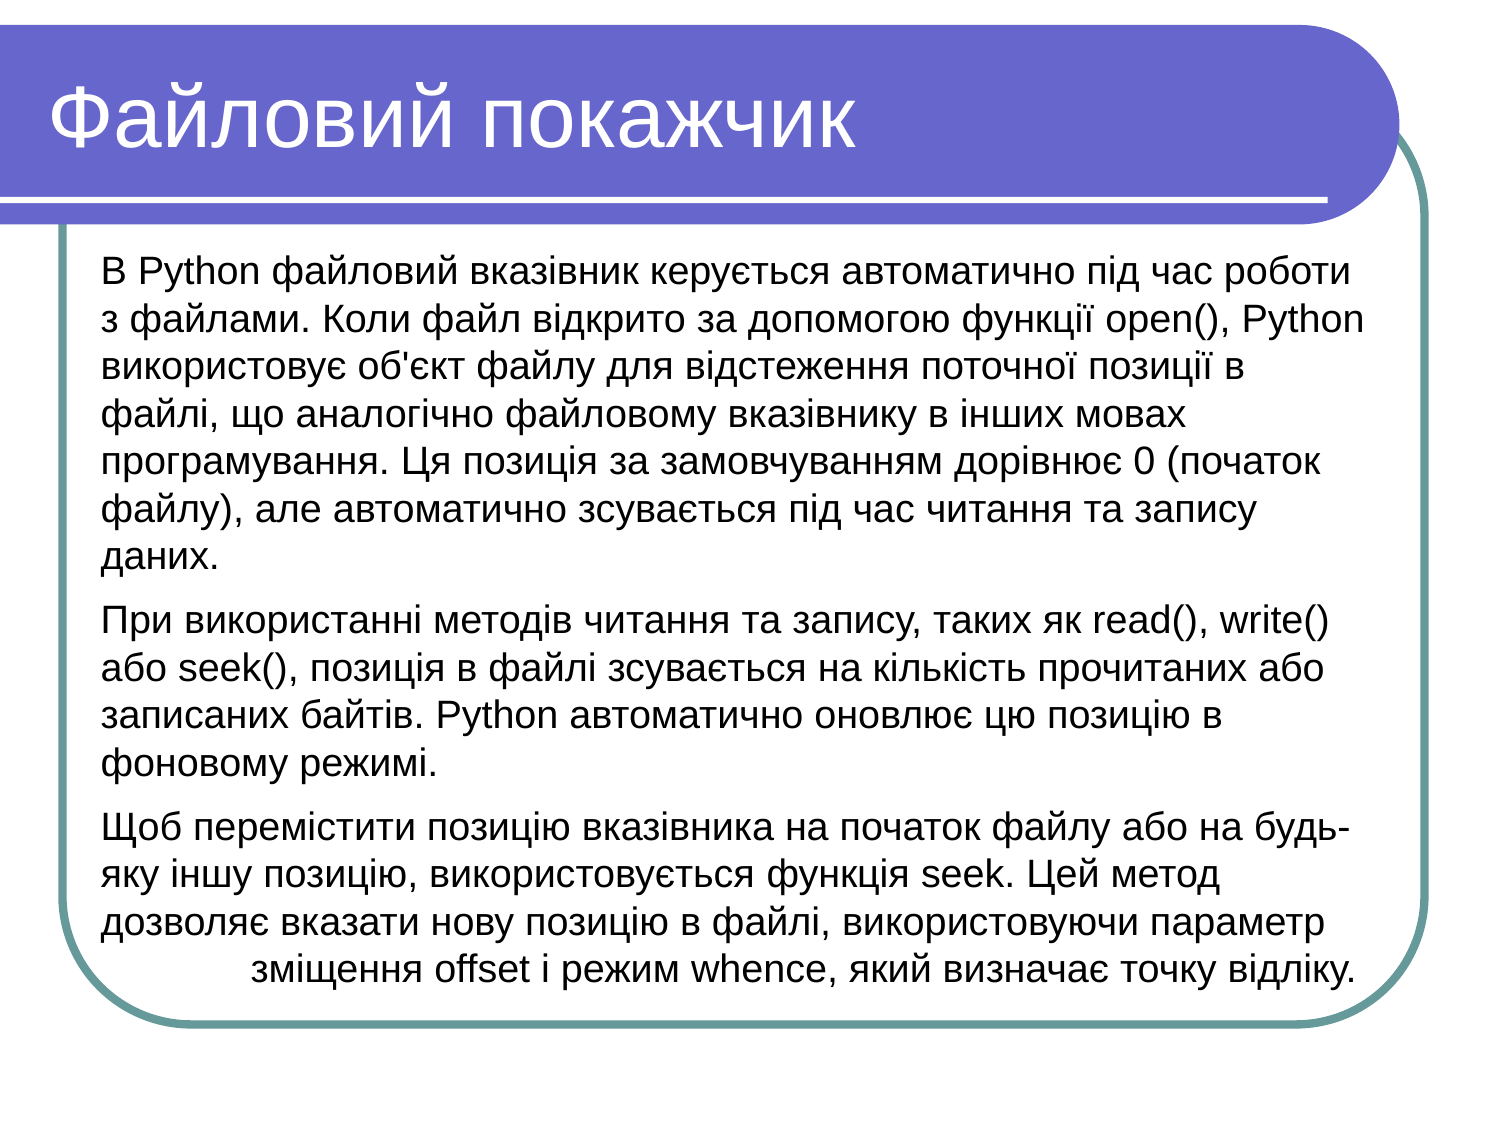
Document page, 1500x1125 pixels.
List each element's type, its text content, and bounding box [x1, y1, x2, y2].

title Файловий покажчик [31, 37, 1347, 188]
list В Python файловий вказівник керується автоматично під час роботи з файлами. Коли файл відкрито за допомогою функції open(), Python використовує об'єкт файлу для відстеження поточної позиції в файлі, що аналогічно файловому вказівнику в інших мовах програмування. Ця позиція за замовчуванням дорівнює 0 (початок файлу), але автоматично зсувається під час читання та запису даних. При використанні методів читання та запису, таких як read(), write() або seek(), позиція в файлі зсувається на кількість прочитаних або записаних байтів. Python автоматично оновлює цю позицію в фоновому режимі. Щоб перемістити позицію вказівника на початок файлу або на будь-яку іншу позицію, використовується функція seek. Цей метод дозволяє вказати нову позицію в файлі, використовуючи параметр зміщення offset і режим whence, який визначає точку відліку. [85, 237, 1386, 963]
